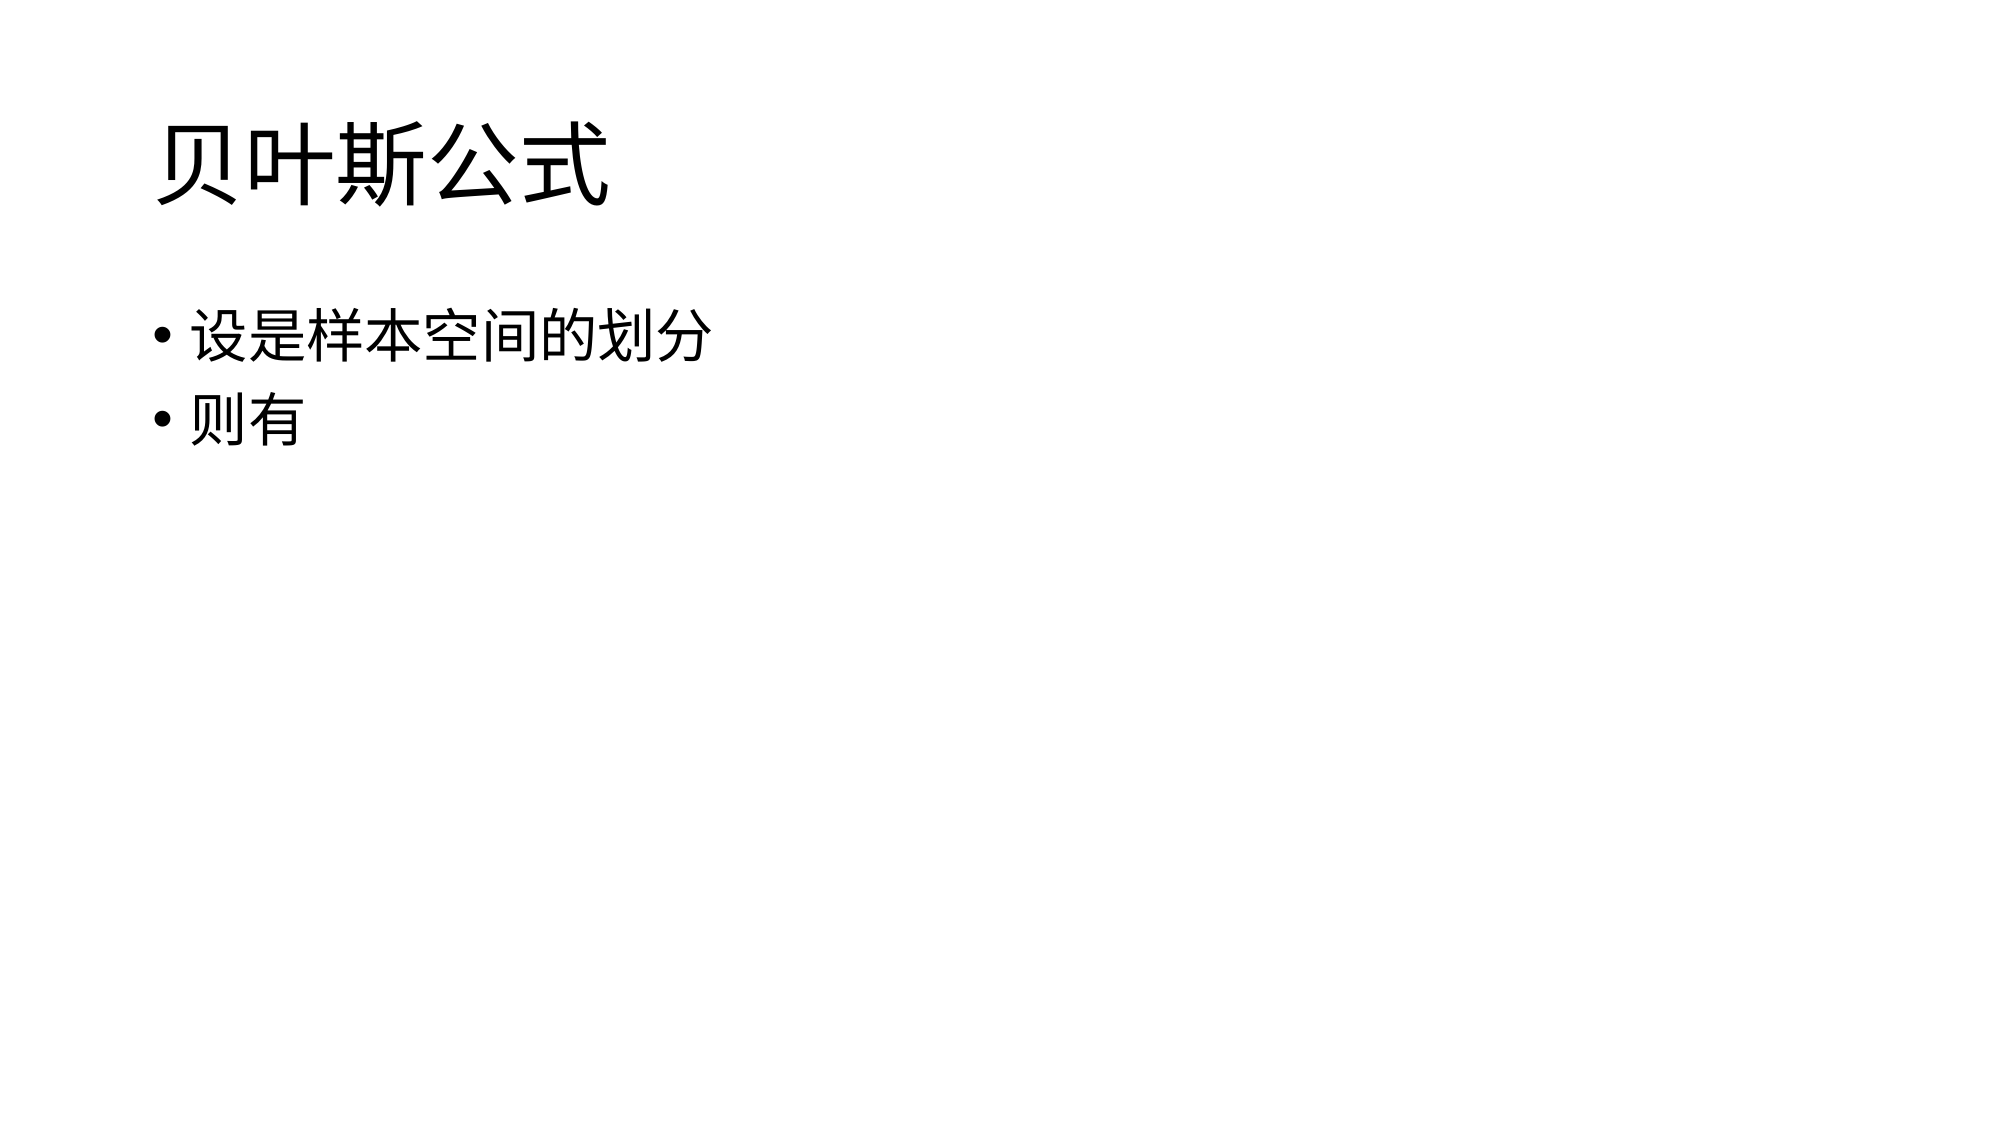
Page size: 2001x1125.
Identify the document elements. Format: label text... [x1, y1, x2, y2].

title 贝叶斯公式 [137, 59, 1863, 278]
